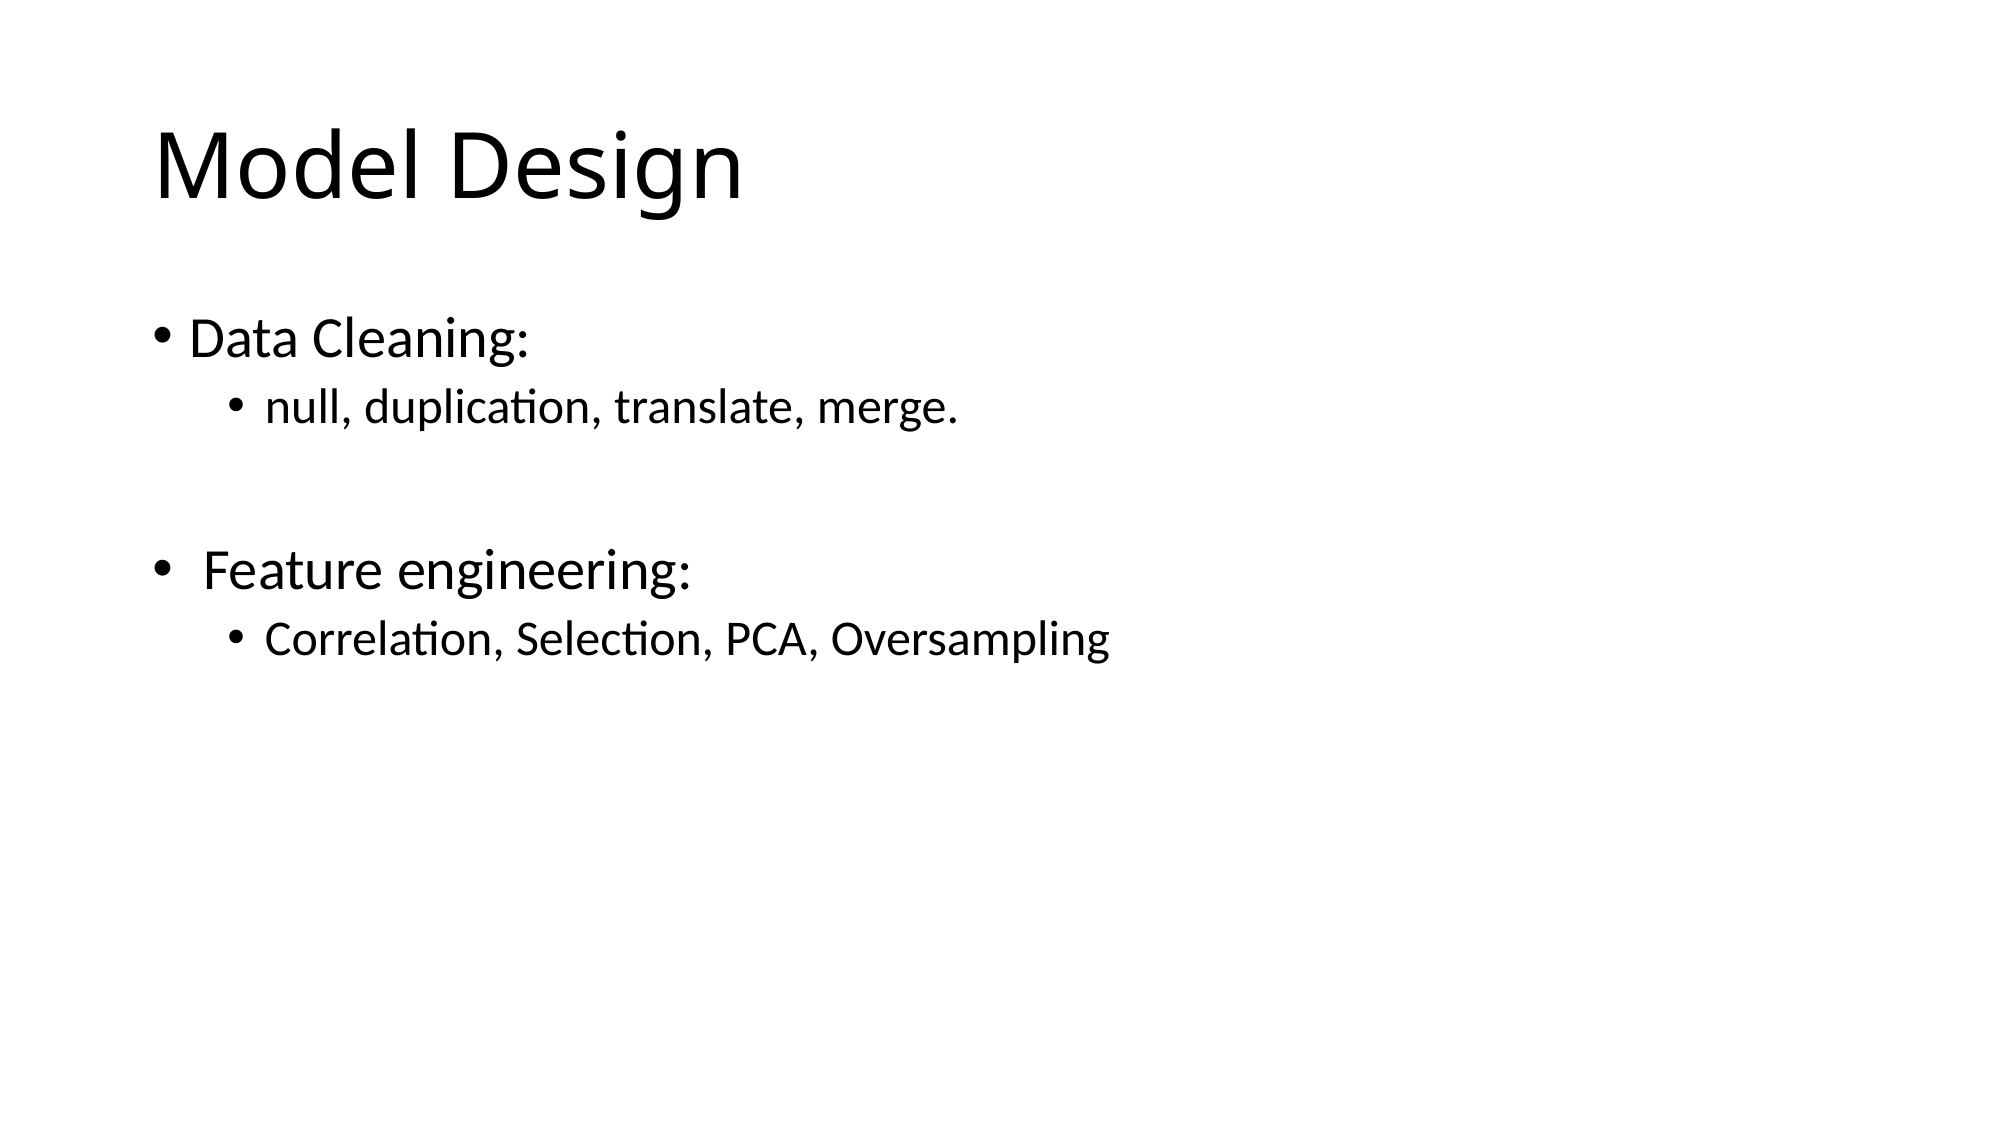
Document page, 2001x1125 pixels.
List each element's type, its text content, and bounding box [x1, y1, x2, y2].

list Data Cleaning: null, duplication, translate, merge. Feature engineering: Correlation, Selection, PCA, Oversampling [137, 299, 1863, 1014]
title Model Design [137, 59, 1863, 278]
